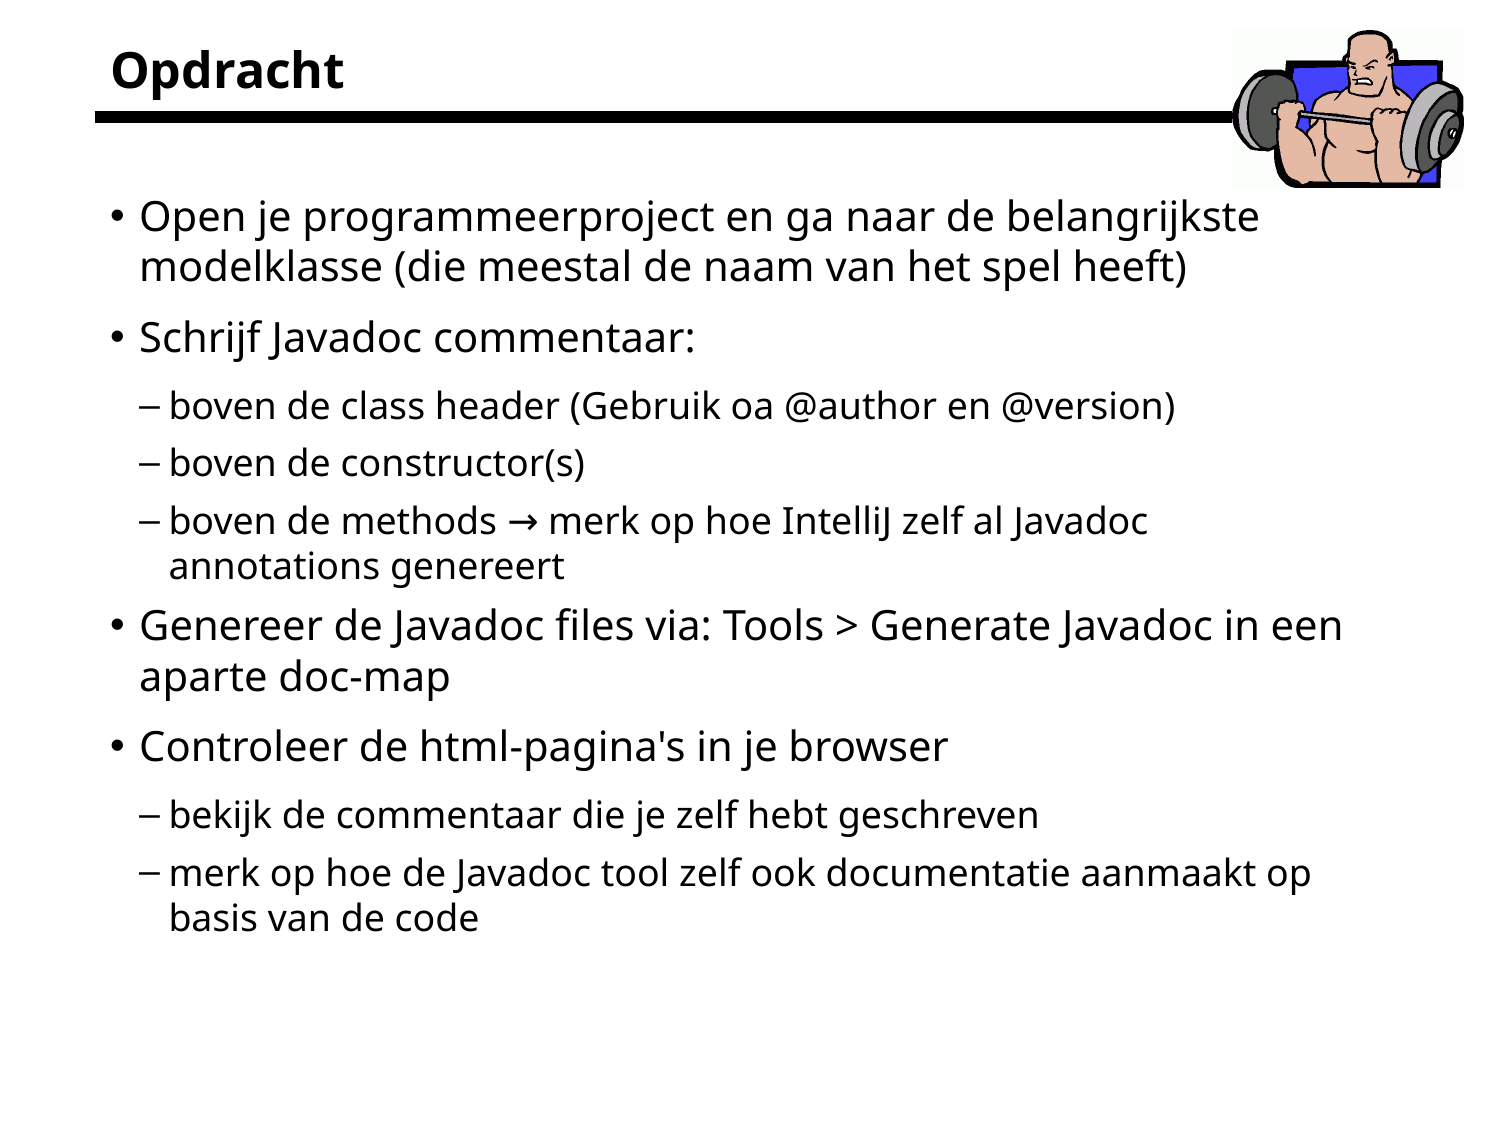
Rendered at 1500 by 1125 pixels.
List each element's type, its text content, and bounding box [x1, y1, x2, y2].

list Open je programmeerproject en ga naar de belangrijkste modelklasse (die meestal de naam van het spel heeft) Schrijf Javadoc commentaar: boven de class header (Gebruik oa @author en @version) boven de constructor(s) boven de methods → merk op hoe IntelliJ zelf al Javadoc annotations genereert Genereer de Javadoc files via: Tools > Generate Javadoc in een aparte doc-map Controleer de html-pagina's in je browser bekijk de commentaar die je zelf hebt geschreven merk op hoe de Javadoc tool zelf ook documentatie aanmaakt op basis van de code [94, 182, 1373, 988]
picture [1232, 30, 1465, 188]
title Opdracht [94, 20, 1402, 117]
